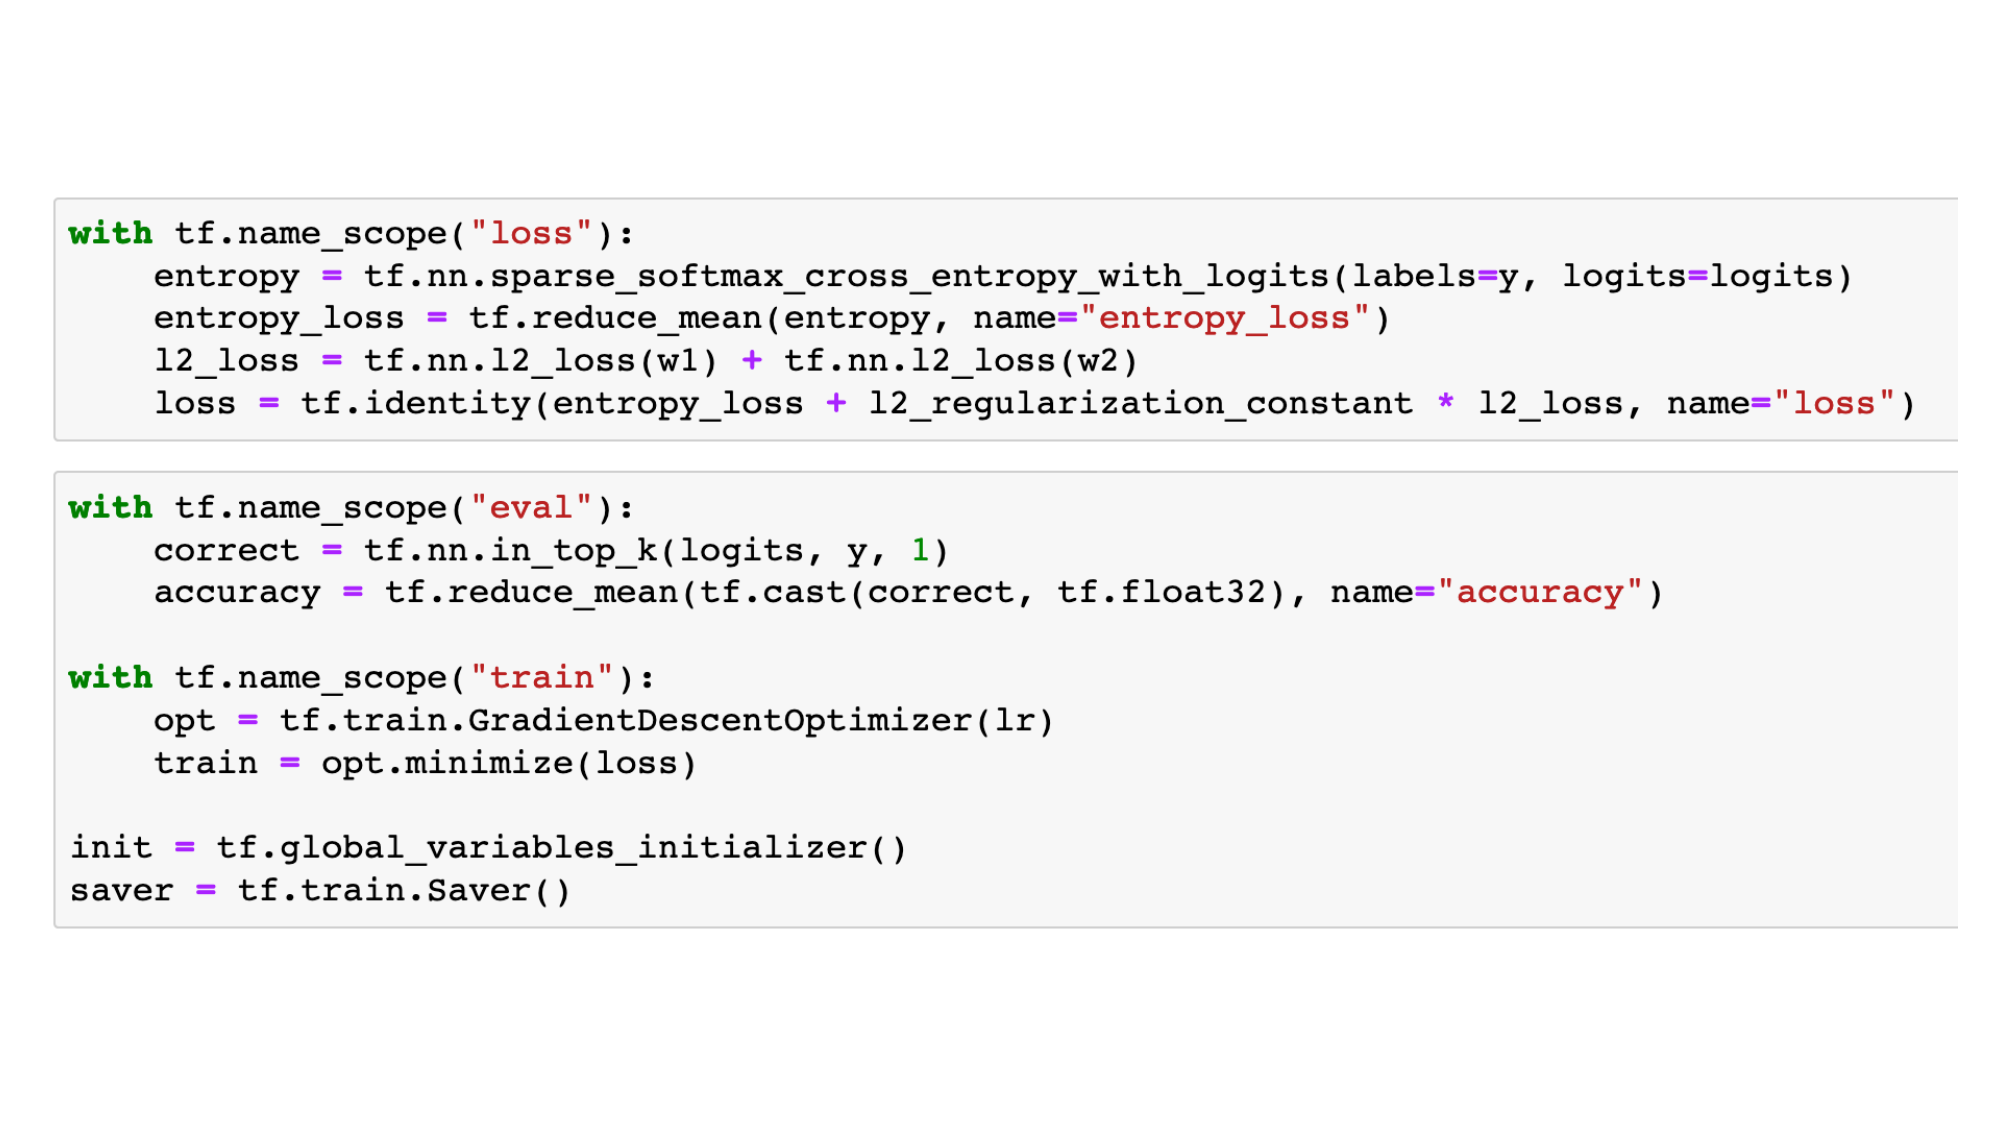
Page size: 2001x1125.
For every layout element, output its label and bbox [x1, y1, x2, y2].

picture [42, 185, 1958, 940]
